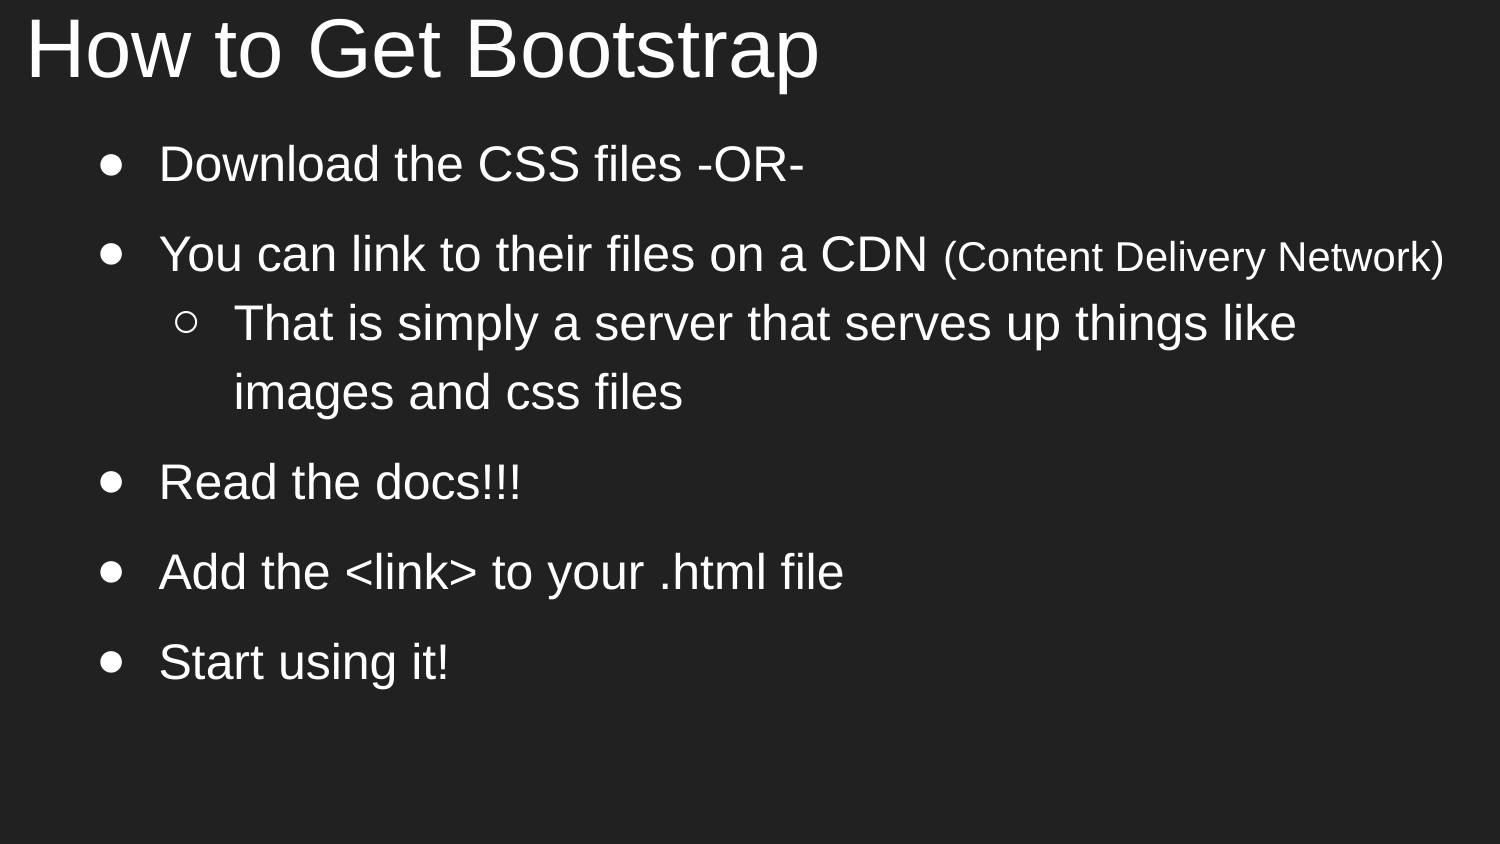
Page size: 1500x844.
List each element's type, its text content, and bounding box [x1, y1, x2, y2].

text_box Download the CSS files -OR- You can link to their files on a CDN (Content Delivery Network) That is simply a server that serves up things like images and css files Read the docs!!! Add the <link> to your .html file Start using it! [68, 107, 1483, 822]
title How to Get Bootstrap [10, 0, 1449, 66]
